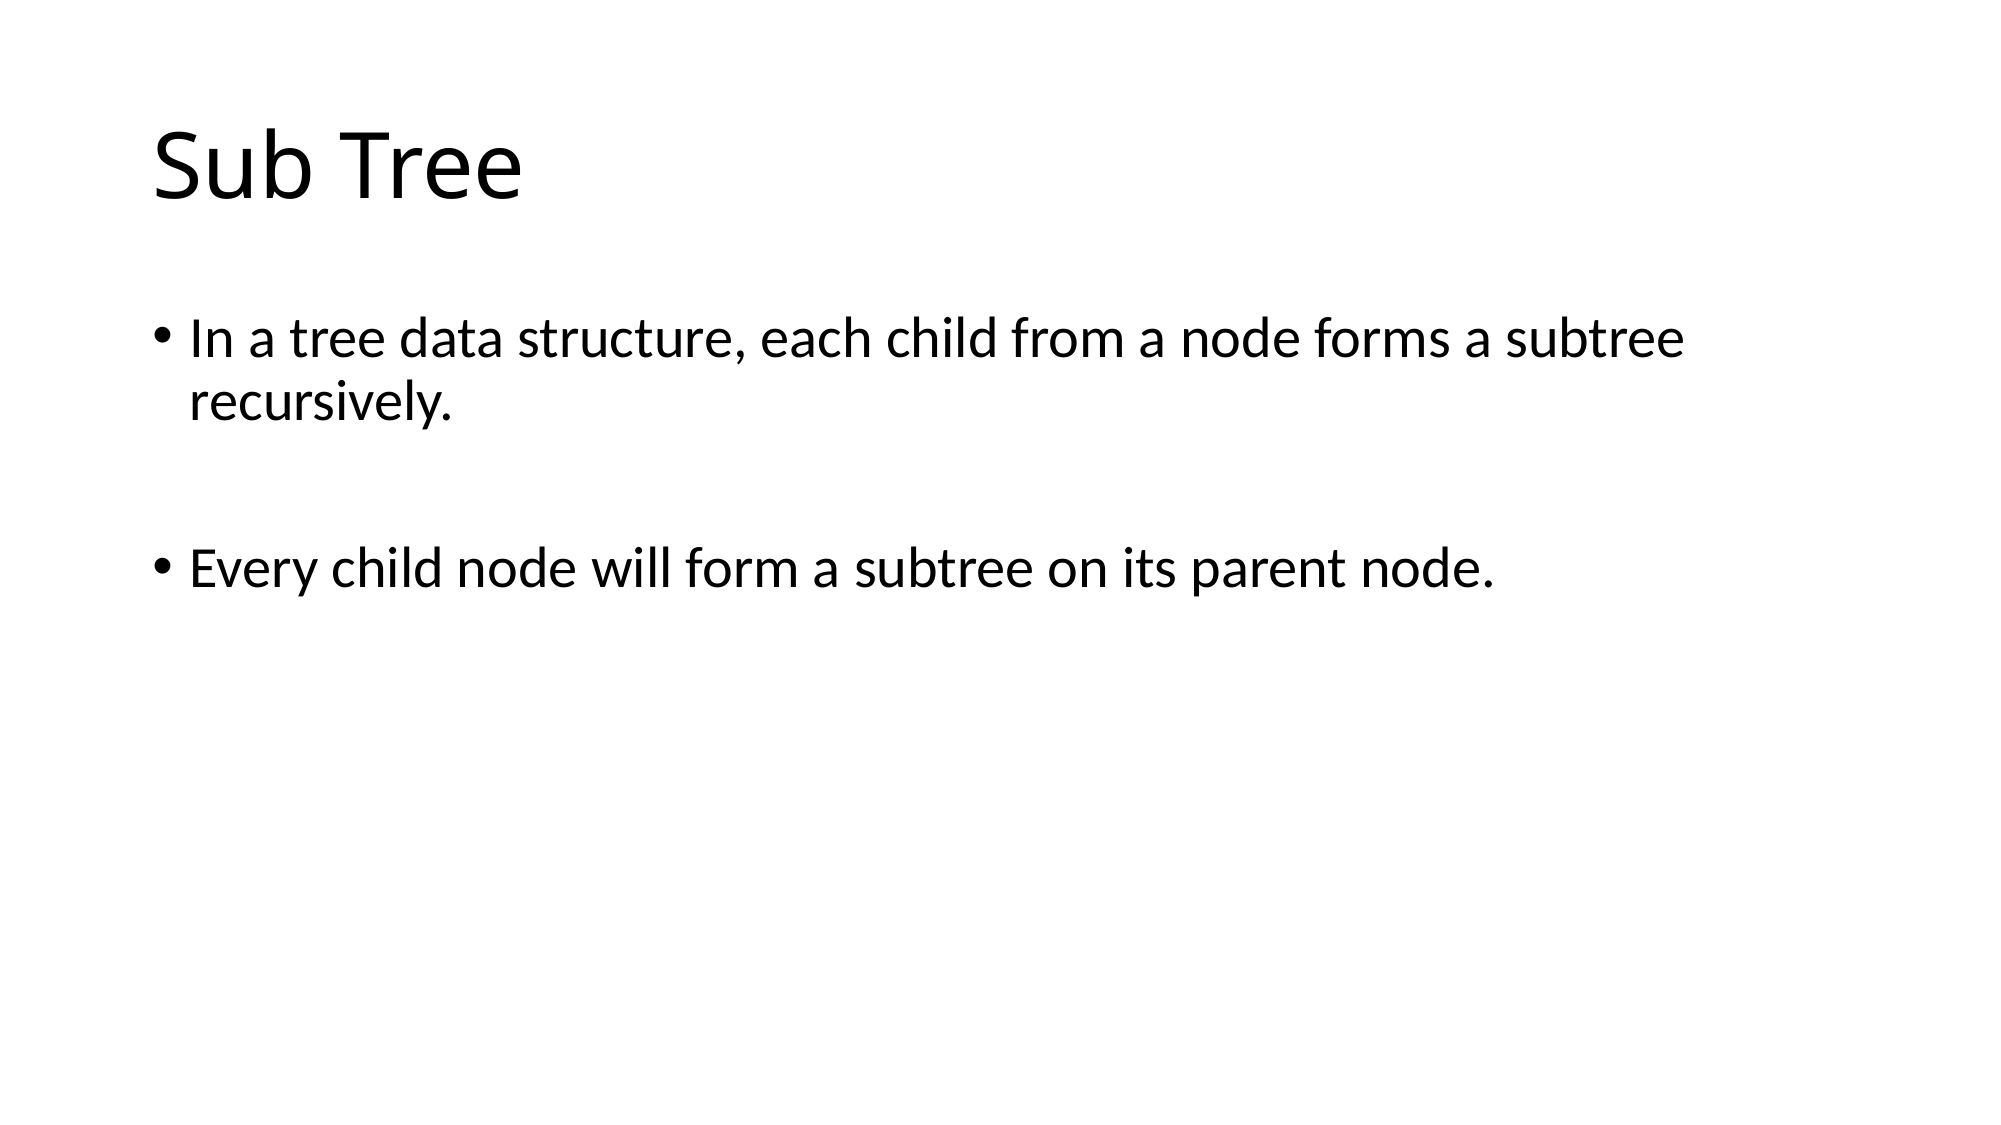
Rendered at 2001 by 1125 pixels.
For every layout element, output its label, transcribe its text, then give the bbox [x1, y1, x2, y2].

title Sub Tree [137, 59, 1863, 278]
list In a tree data structure, each child from a node forms a subtree recursively. Every child node will form a subtree on its parent node. [137, 299, 1863, 1014]
